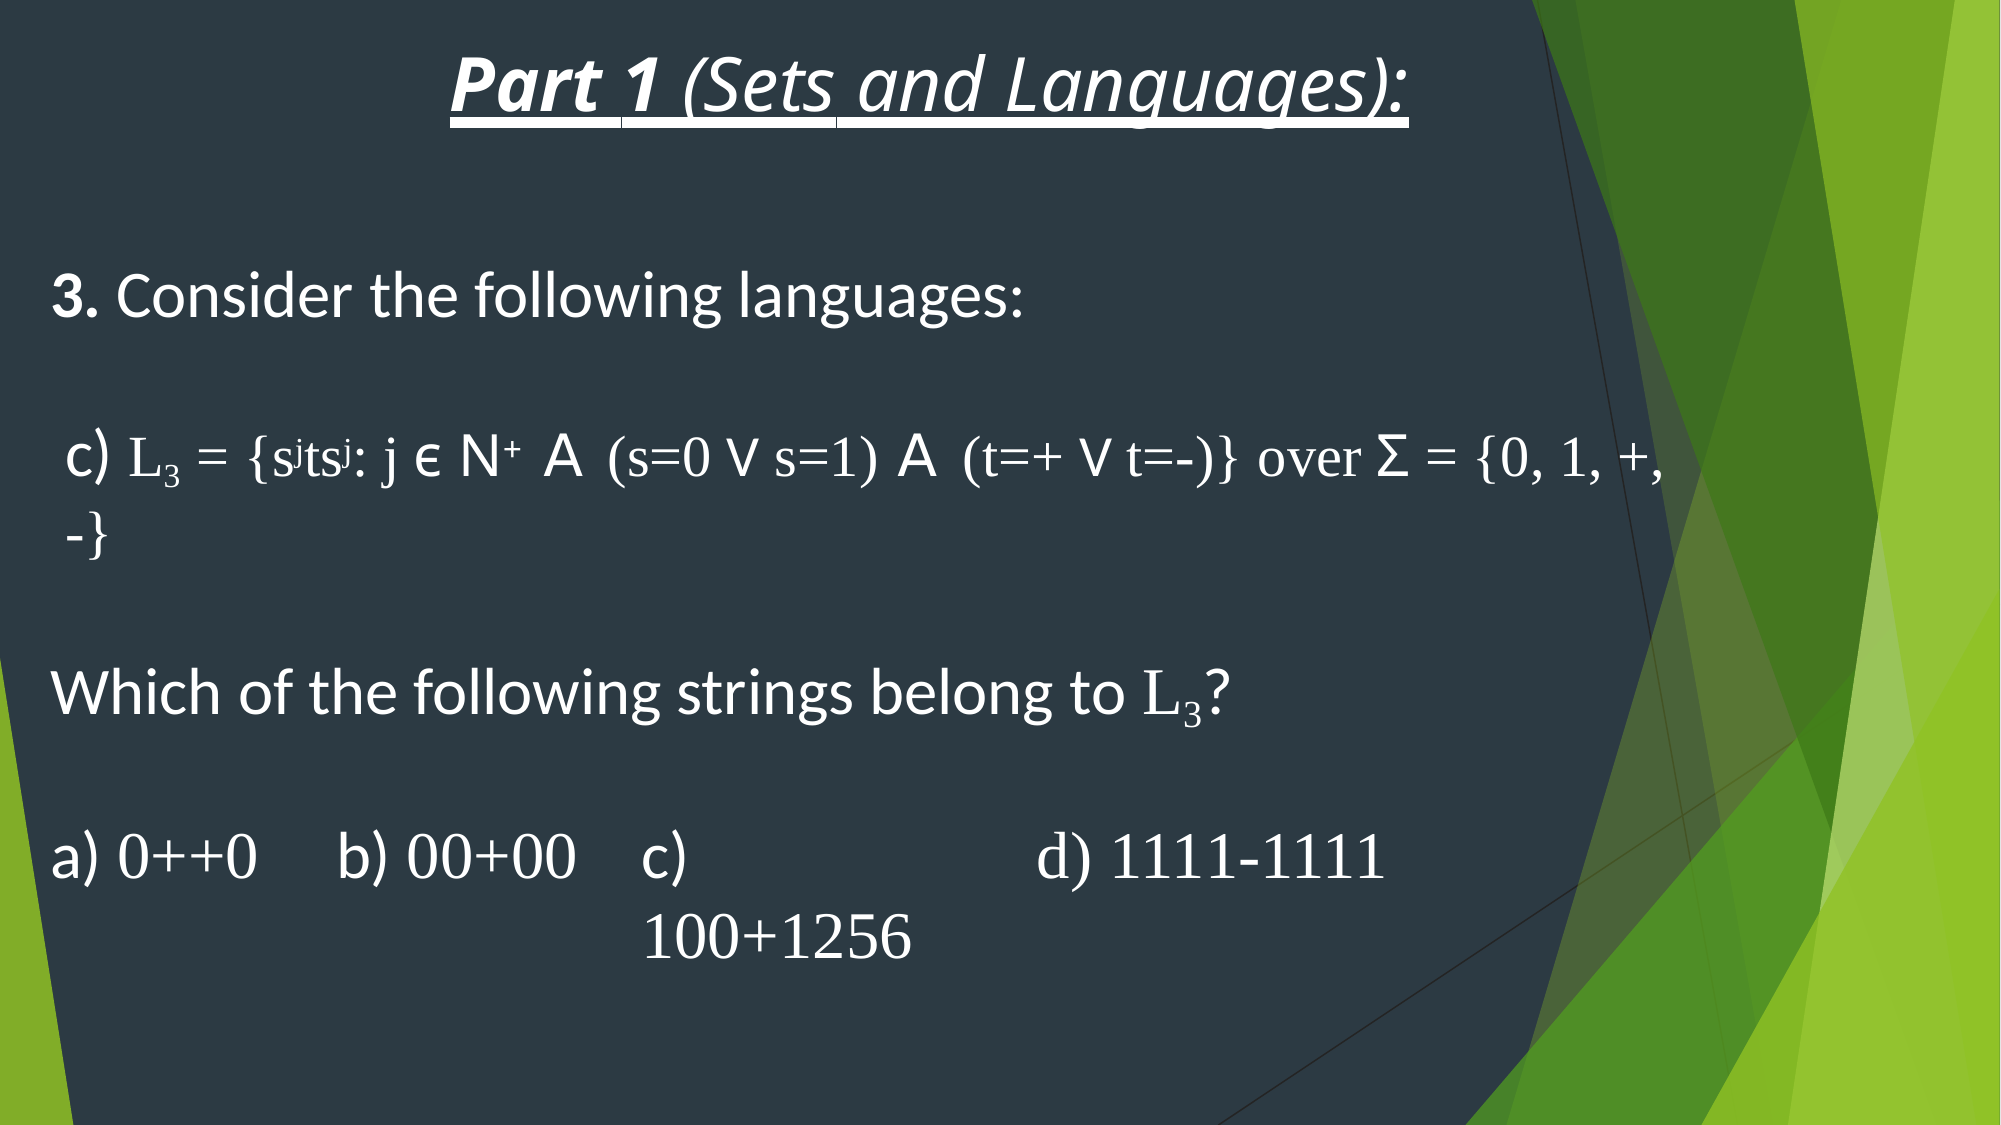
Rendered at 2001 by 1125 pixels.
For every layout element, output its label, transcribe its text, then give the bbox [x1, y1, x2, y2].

text_box 3. Consider the following languages: c) L3 = {sjtsj: j ϵ N+ 𝖠 (s=0 V s=1) 𝖠 (t=+ V t=-)} over Σ = {0, 1, +, -} Which of the following strings belong to L3? [41, 249, 1697, 735]
title Part 1 (Sets and Languages): [447, 34, 1430, 225]
text_box d) 1111-1111 [1034, 809, 1394, 892]
text_box b) 00+00 [334, 809, 582, 892]
text_box a) 0++0 [47, 809, 262, 892]
text_box c) 100+1256 [639, 809, 973, 972]
